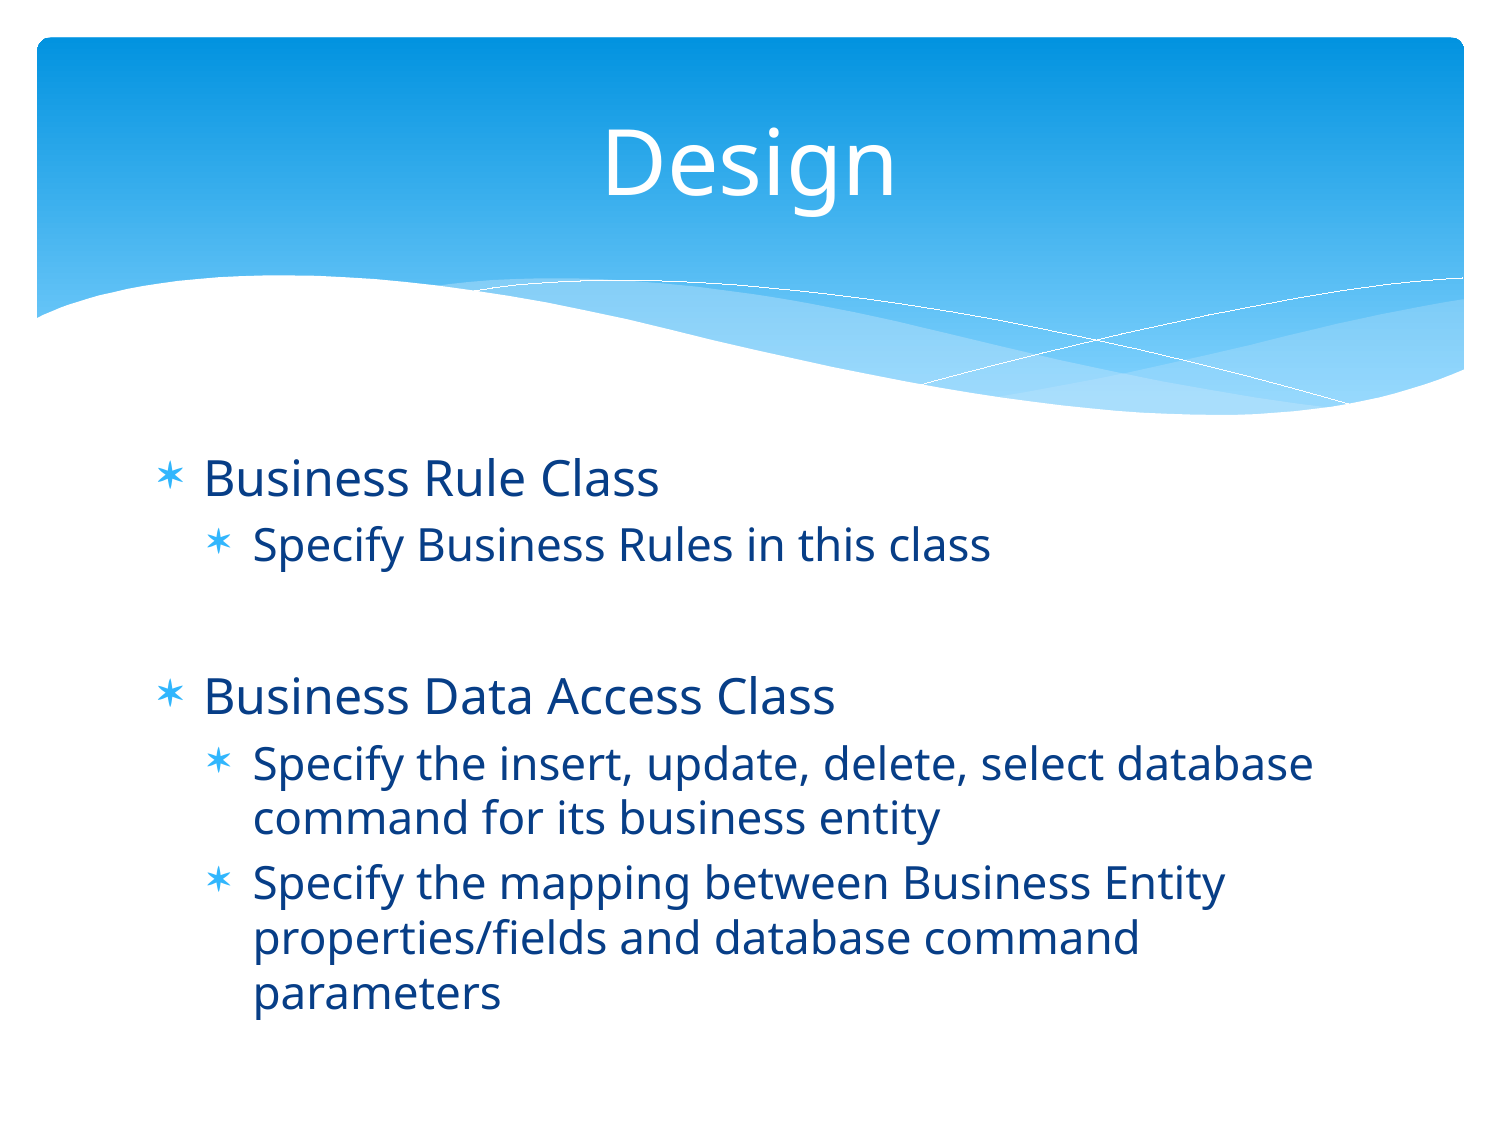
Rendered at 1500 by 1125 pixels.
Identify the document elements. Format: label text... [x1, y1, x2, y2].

list Business Rule Class Specify Business Rules in this class Business Data Access Class Specify the insert, update, delete, select database command for its business entity Specify the mapping between Business Entity properties/fields and database command parameters [143, 438, 1359, 1005]
title Design [75, 55, 1425, 261]
